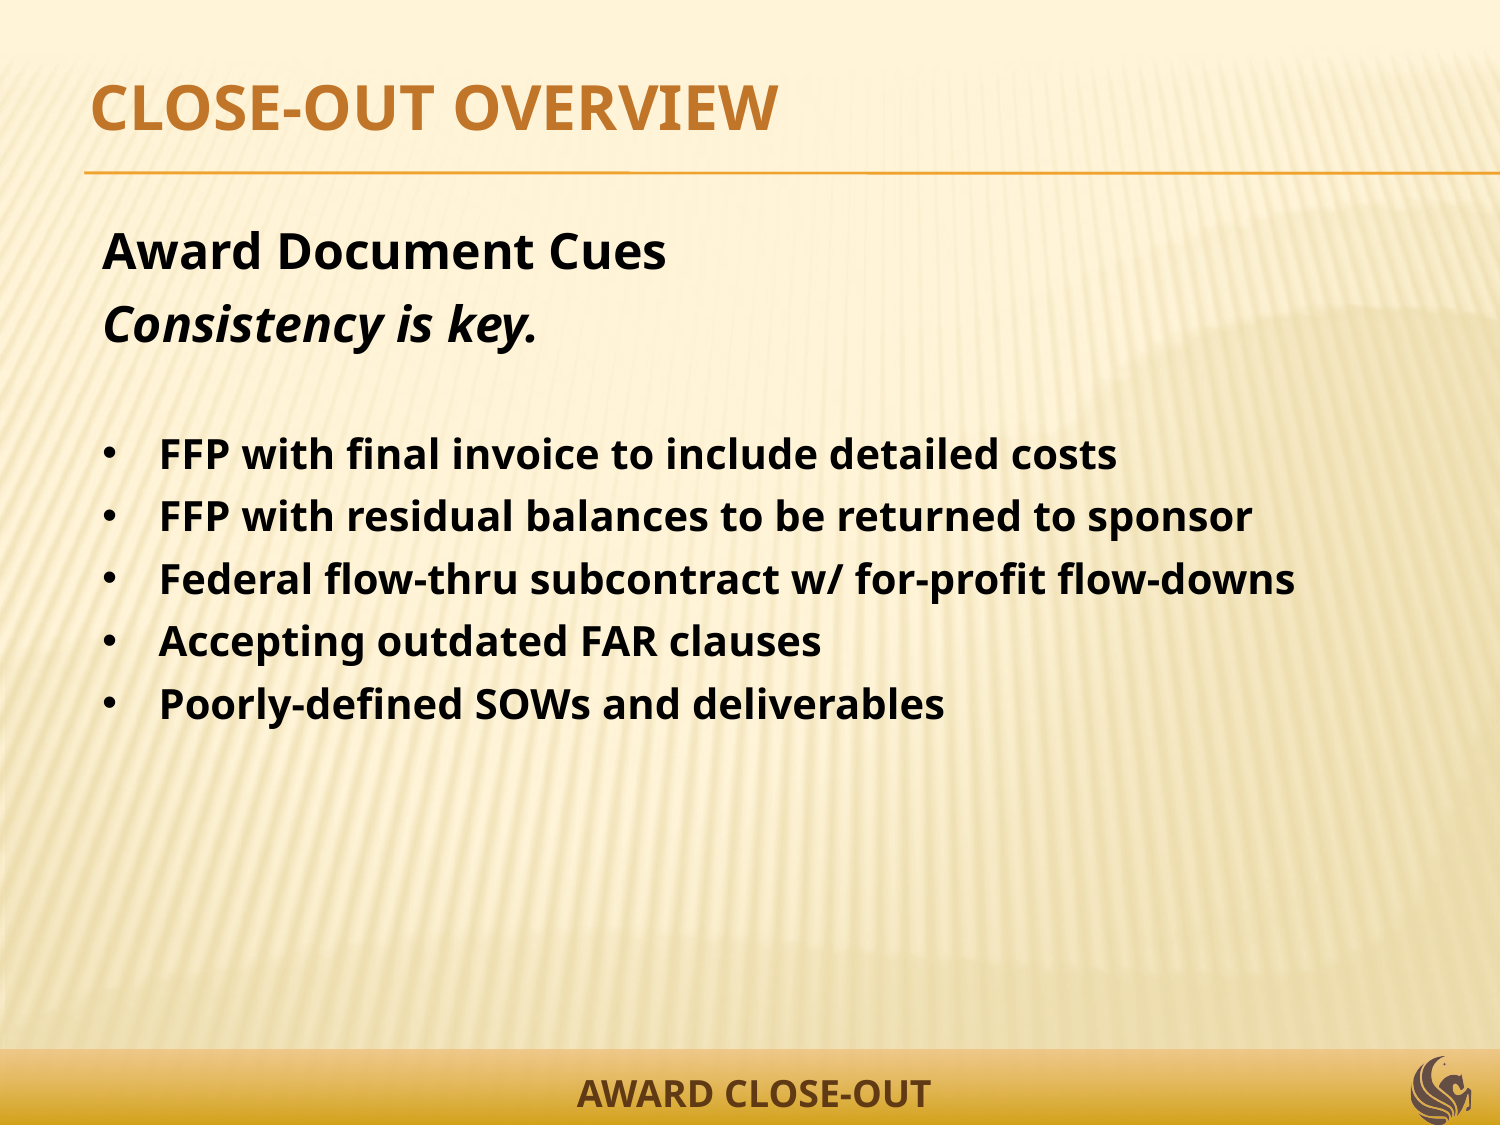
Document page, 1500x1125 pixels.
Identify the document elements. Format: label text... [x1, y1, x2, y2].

text_box AWARD CLOSE-OUT [23, 1062, 1486, 1123]
text_box Award Document Cues Consistency is key. FFP with final invoice to include detailed costs FFP with residual balances to be returned to sponsor Federal flow-thru subcontract w/ for-profit flow-downs Accepting outdated FAR clauses Poorly-defined SOWs and deliverables [87, 212, 1450, 798]
text_box CLOSE-OUT OVERVIEW [75, 45, 1400, 150]
text_box [87, 193, 1463, 932]
